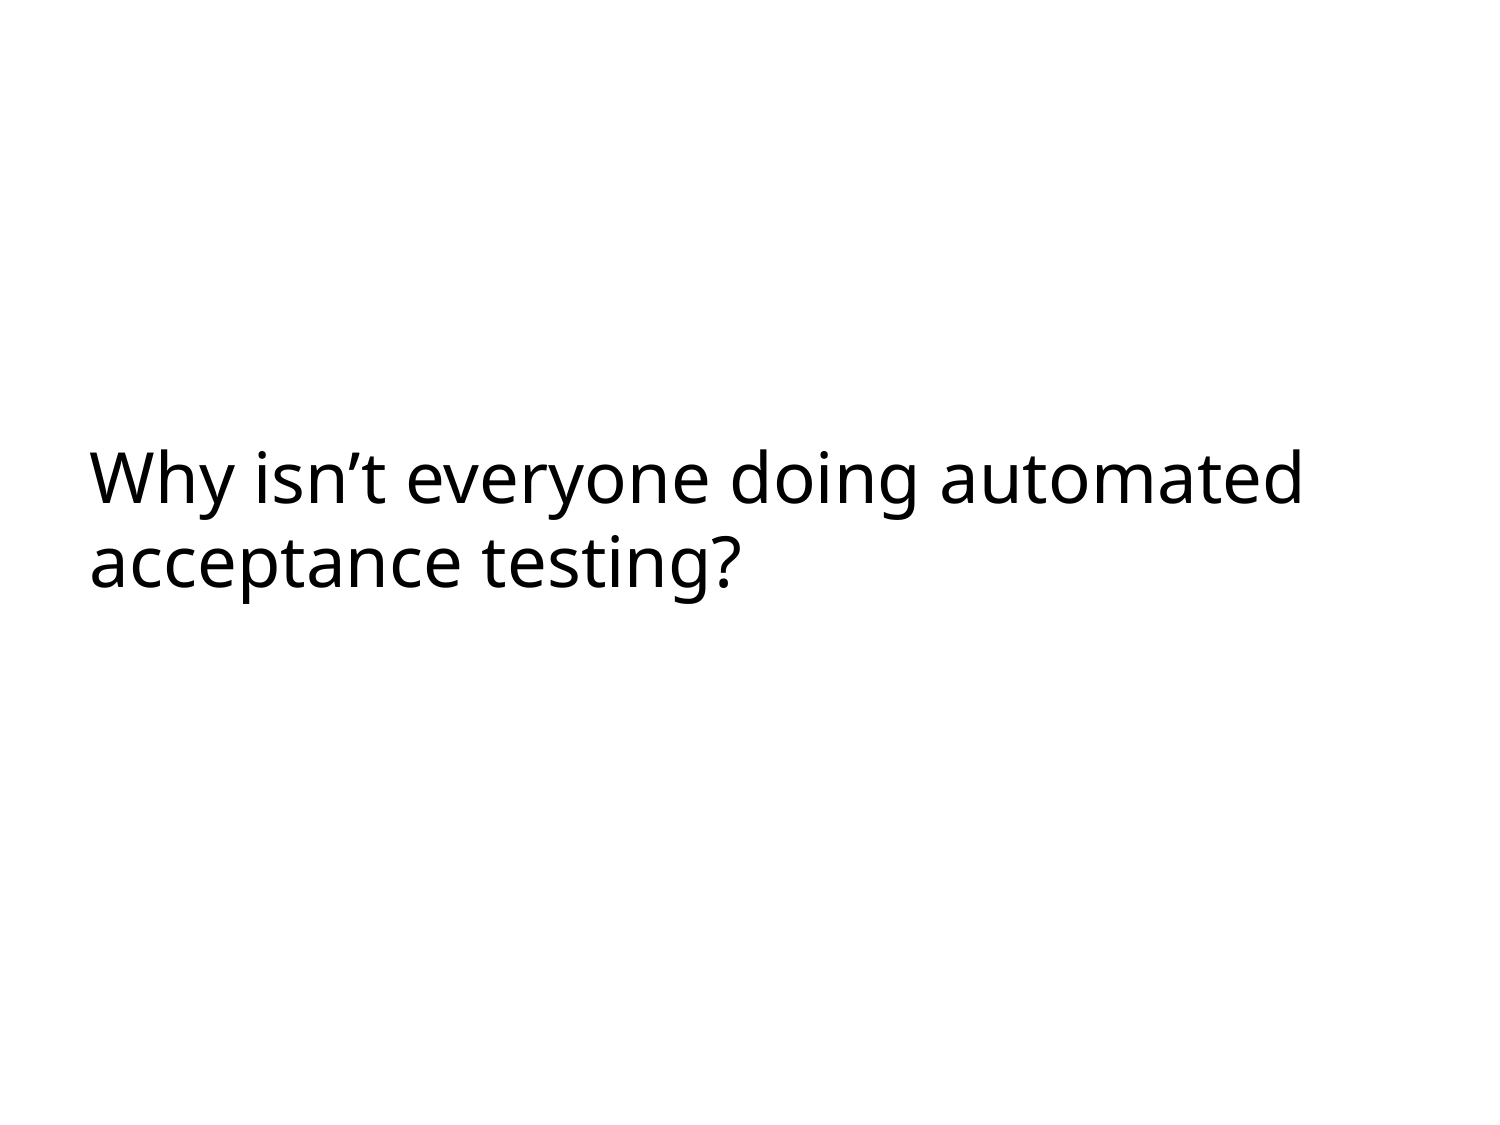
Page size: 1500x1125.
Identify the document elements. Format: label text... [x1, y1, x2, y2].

title Why isn’t everyone doing automated acceptance testing? [75, 425, 1425, 613]
